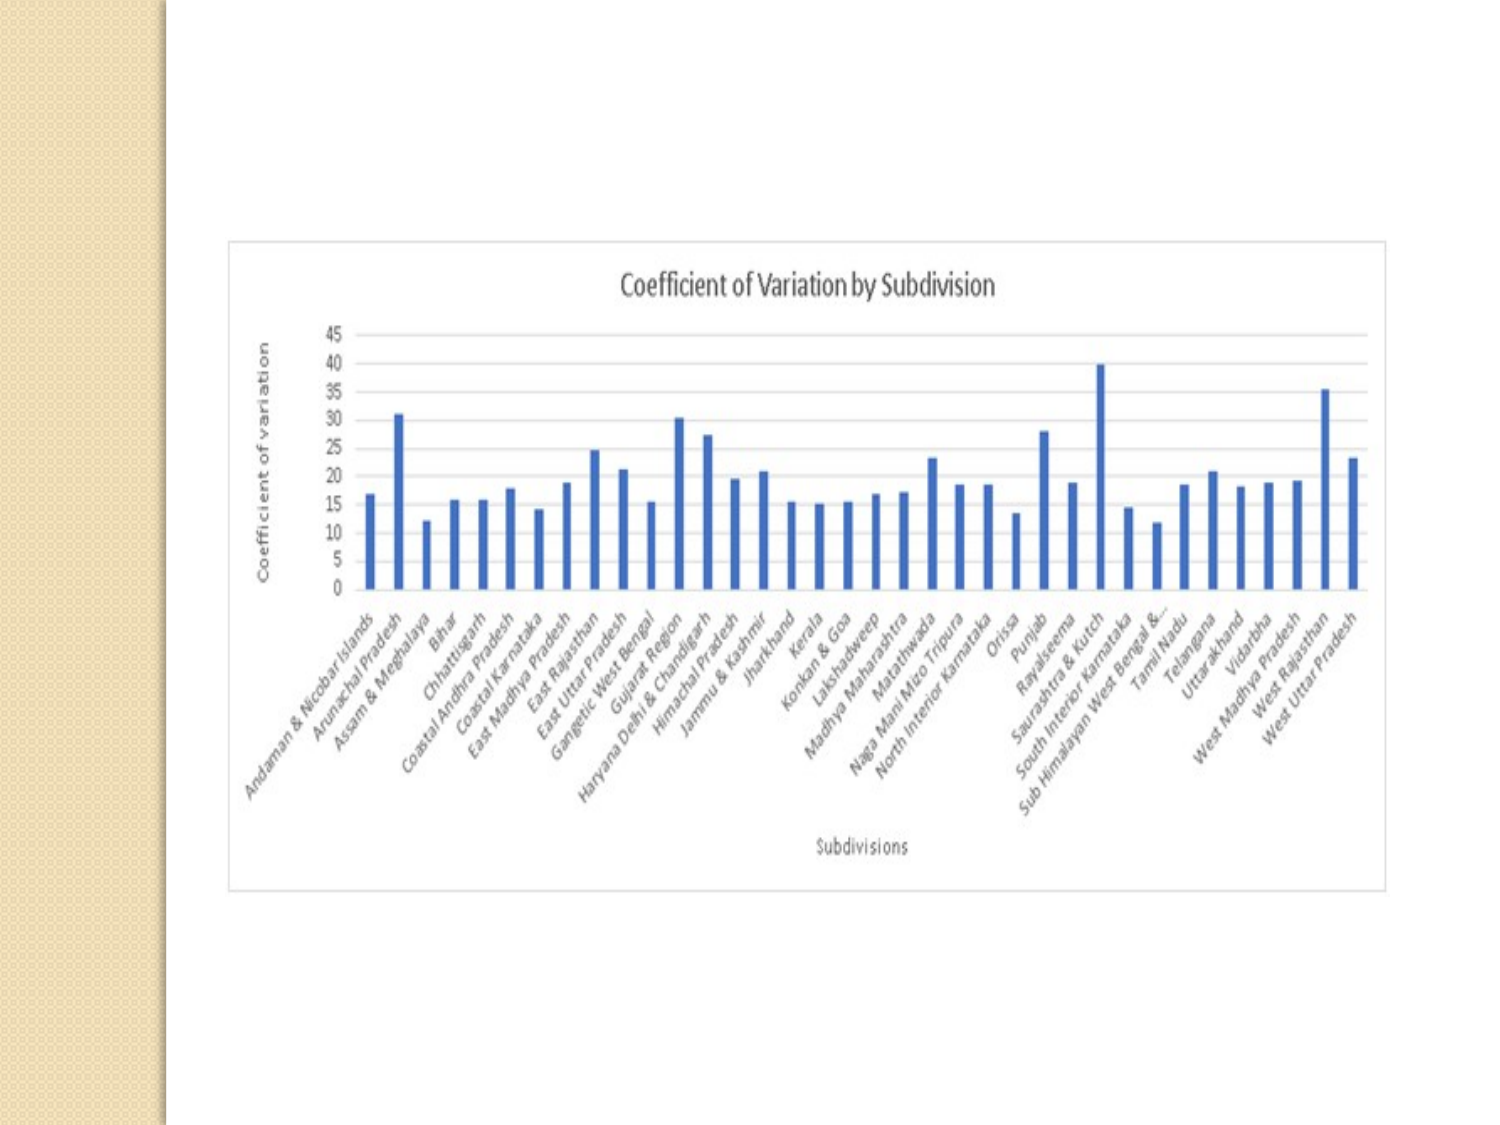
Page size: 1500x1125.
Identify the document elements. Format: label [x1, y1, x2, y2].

picture [224, 237, 1390, 898]
